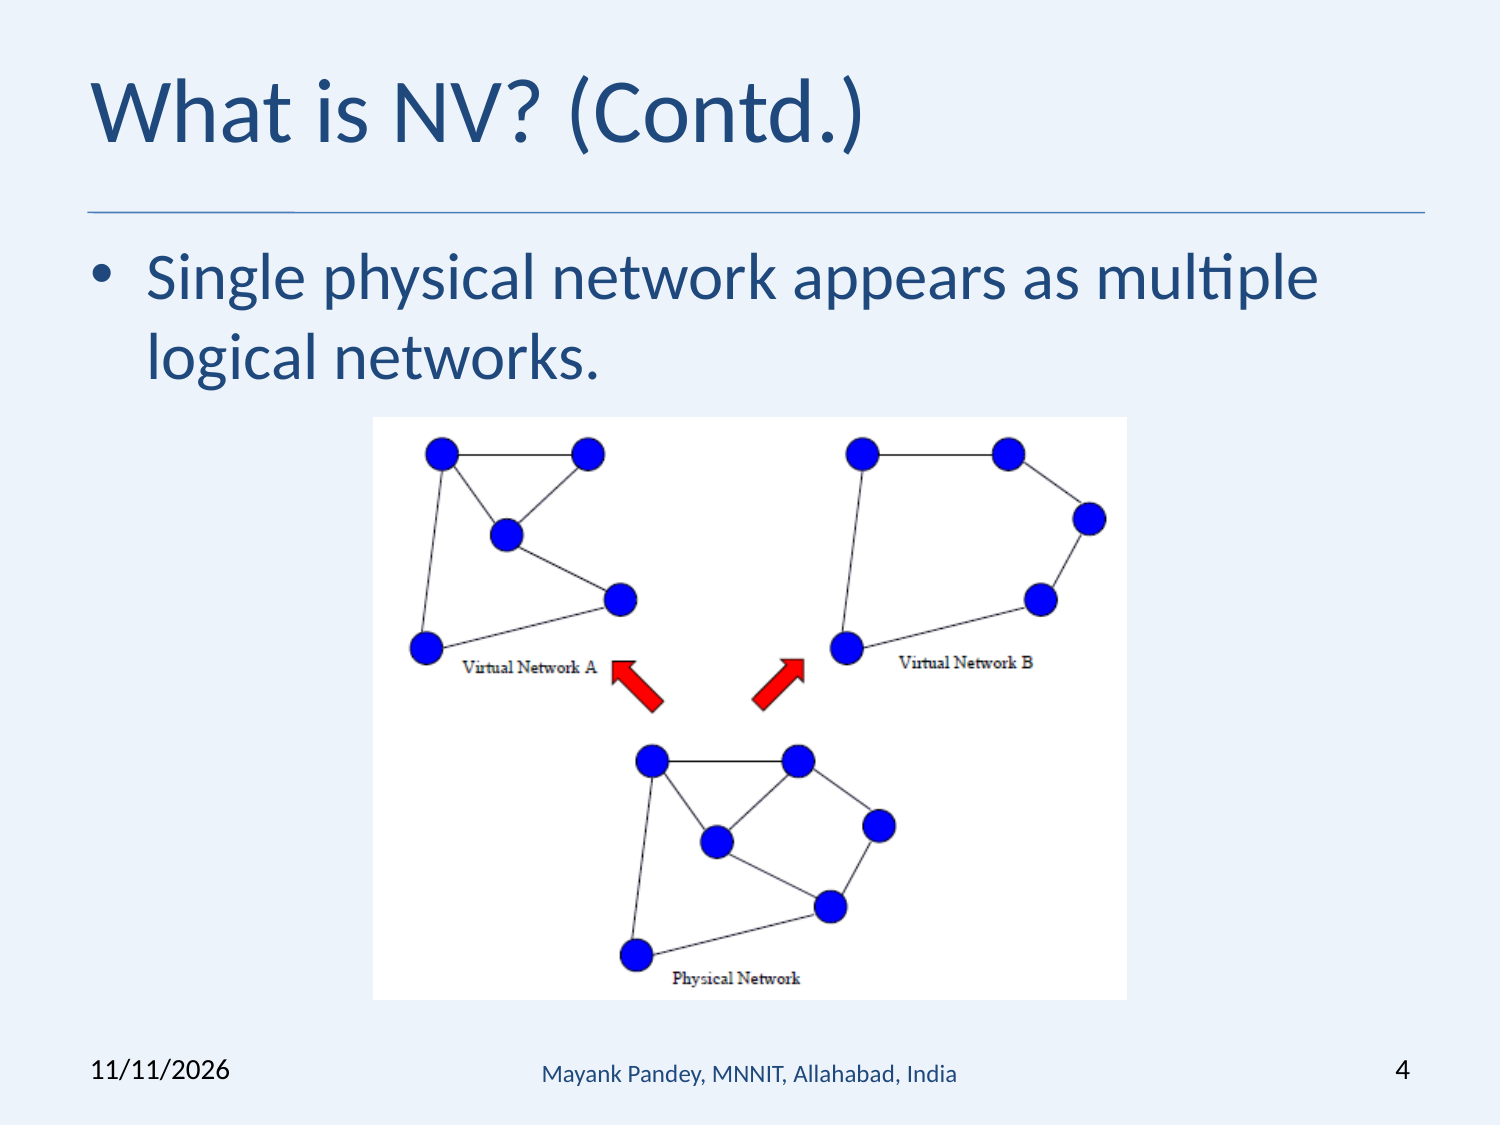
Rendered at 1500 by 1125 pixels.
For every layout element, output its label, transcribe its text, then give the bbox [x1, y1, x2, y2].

slide_number 4 [1312, 1042, 1425, 1103]
list Single physical network appears as multiple logical networks. [74, 224, 1426, 401]
picture [373, 416, 1127, 1001]
title What is NV? (Contd.) [74, 12, 1426, 201]
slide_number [75, 1042, 425, 1103]
footer Mayank Pandey, MNNIT, Allahabad, India [512, 1042, 988, 1103]
